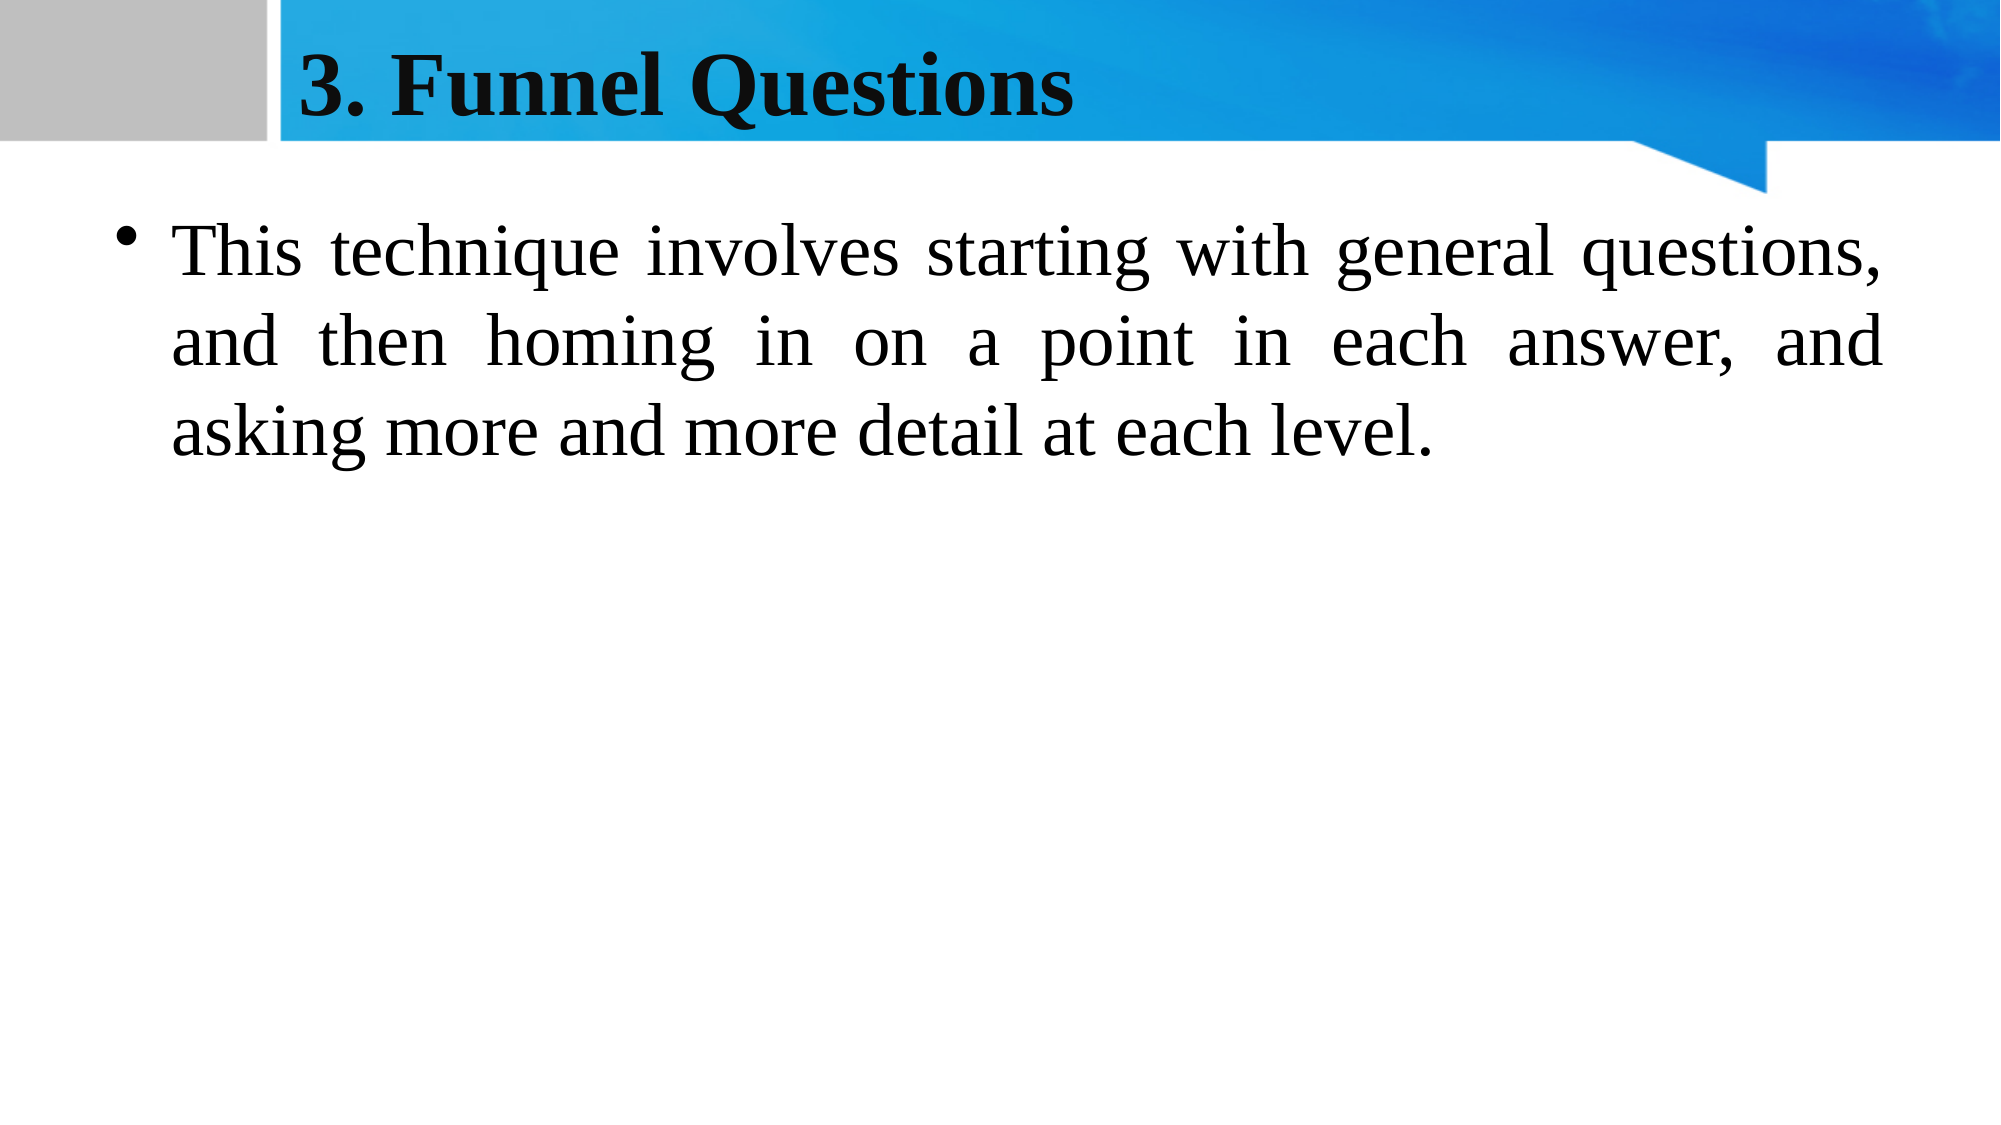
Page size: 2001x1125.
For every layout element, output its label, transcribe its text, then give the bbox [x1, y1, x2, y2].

picture [0, 0, 2000, 1125]
title 3. Funnel Questions [283, 30, 1901, 128]
list This technique involves starting with general questions, and then homing in on a point in each answer, and asking more and more detail at each level. [99, 192, 1901, 1006]
